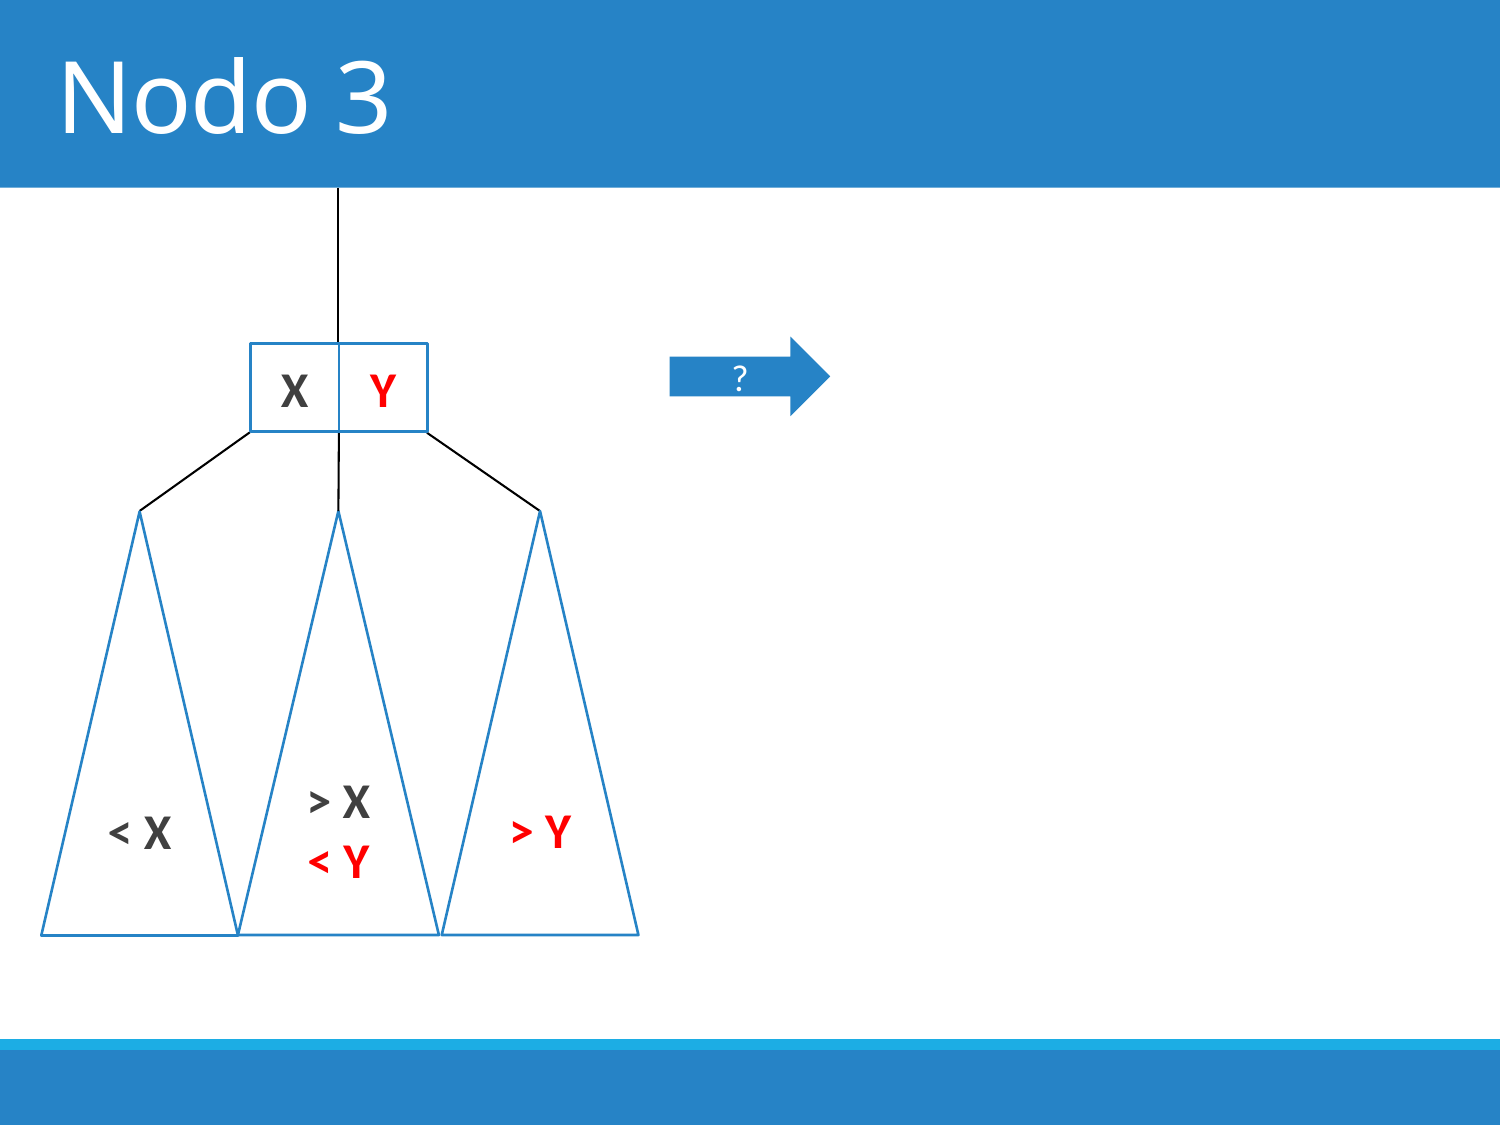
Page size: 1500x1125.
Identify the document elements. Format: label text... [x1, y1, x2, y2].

text_box ? [668, 335, 832, 418]
text_box > Y [440, 518, 640, 937]
text_box > X < Y [236, 515, 441, 937]
text_box [338, 342, 347, 351]
text_box [426, 432, 541, 512]
text_box < X [40, 515, 238, 937]
title Nodo 3 [41, 0, 1459, 188]
text_box [139, 431, 251, 512]
text_box X [249, 342, 338, 433]
text_box Y [338, 342, 429, 433]
